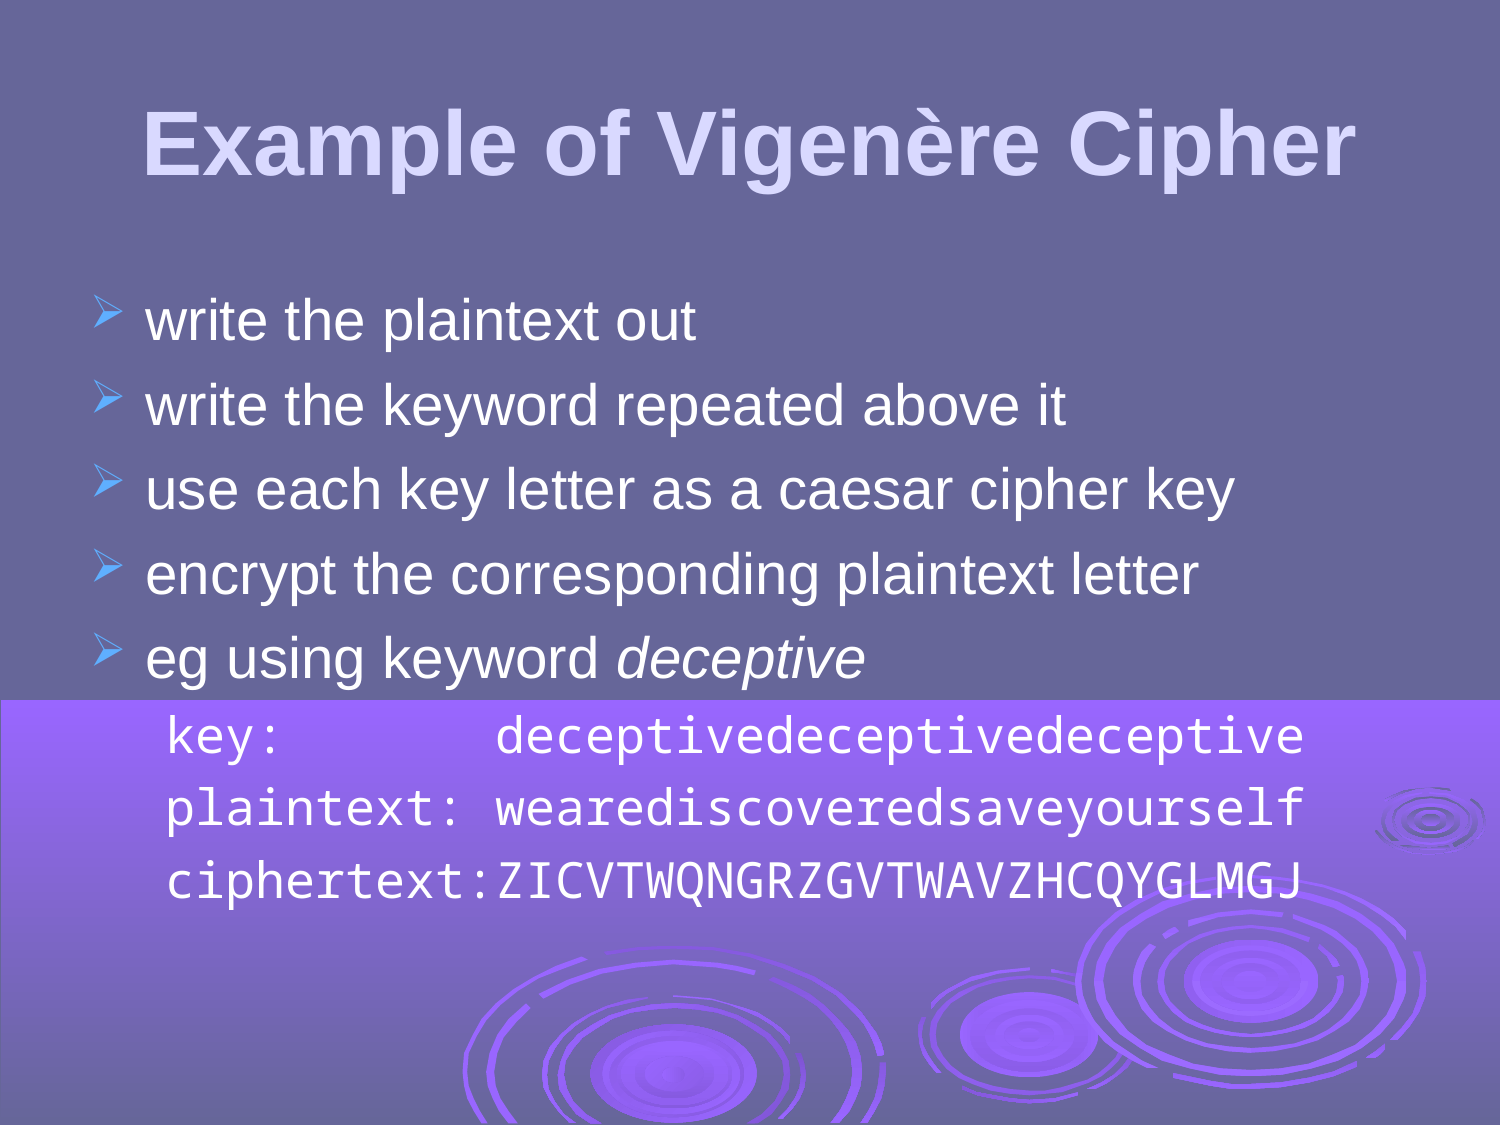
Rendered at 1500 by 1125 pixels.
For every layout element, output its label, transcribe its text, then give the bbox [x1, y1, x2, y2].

text_box write the plaintext out write the keyword repeated above it use each key letter as a caesar cipher key encrypt the corresponding plaintext letter eg using keyword deceptive key: deceptivedeceptivedeceptive plaintext: wearediscoveredsaveyourself ciphertext:ZICVTWQNGRZGVTWAVZHCQYGLMGJ [74, 274, 1425, 1006]
text_box Example of Vigenère Cipher [74, 45, 1425, 233]
picture [929, 1006, 1123, 1096]
